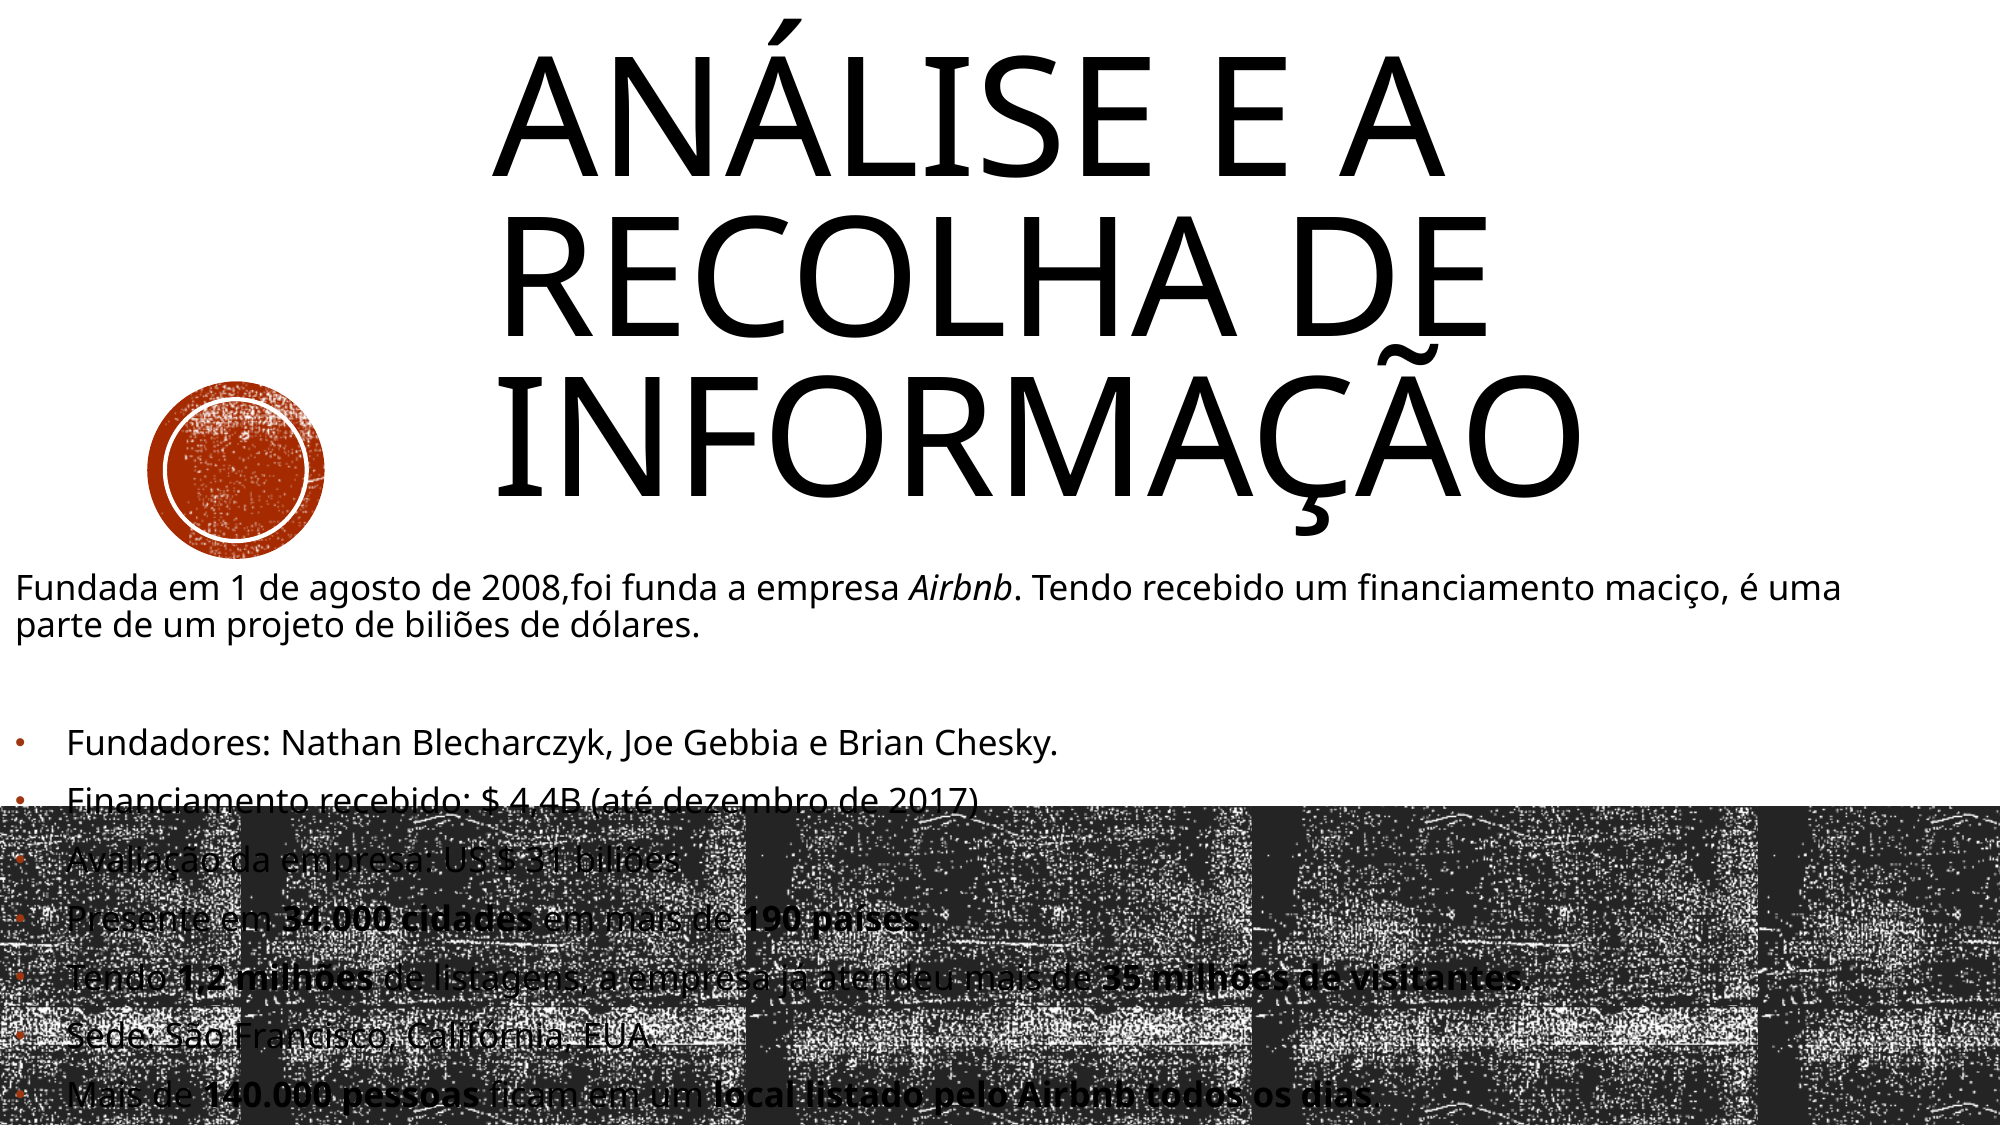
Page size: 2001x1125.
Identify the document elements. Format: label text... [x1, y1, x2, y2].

list Fundada em 1 de agosto de 2008,foi funda a empresa Airbnb. Tendo recebido um financiamento maciço, é uma parte de um projeto de biliões de dólares. Fundadores: Nathan Blecharczyk, Joe Gebbia e Brian Chesky. Financiamento recebido: $ 4,4B (até dezembro de 2017) Avaliação da empresa: US $ 31 biliões Presente em 34.000 cidades em mais de 190 países. Tendo 1,2 milhões de listagens, a empresa já atendeu mais de 35 milhões de visitantes. Sede: São Francisco, Califórnia, EUA. Mais de 140.000 pessoas ficam em um local listado pelo Airbnb todos os dias. [0, 562, 1907, 1125]
title Análise e a recolha de informação [477, 0, 2000, 578]
